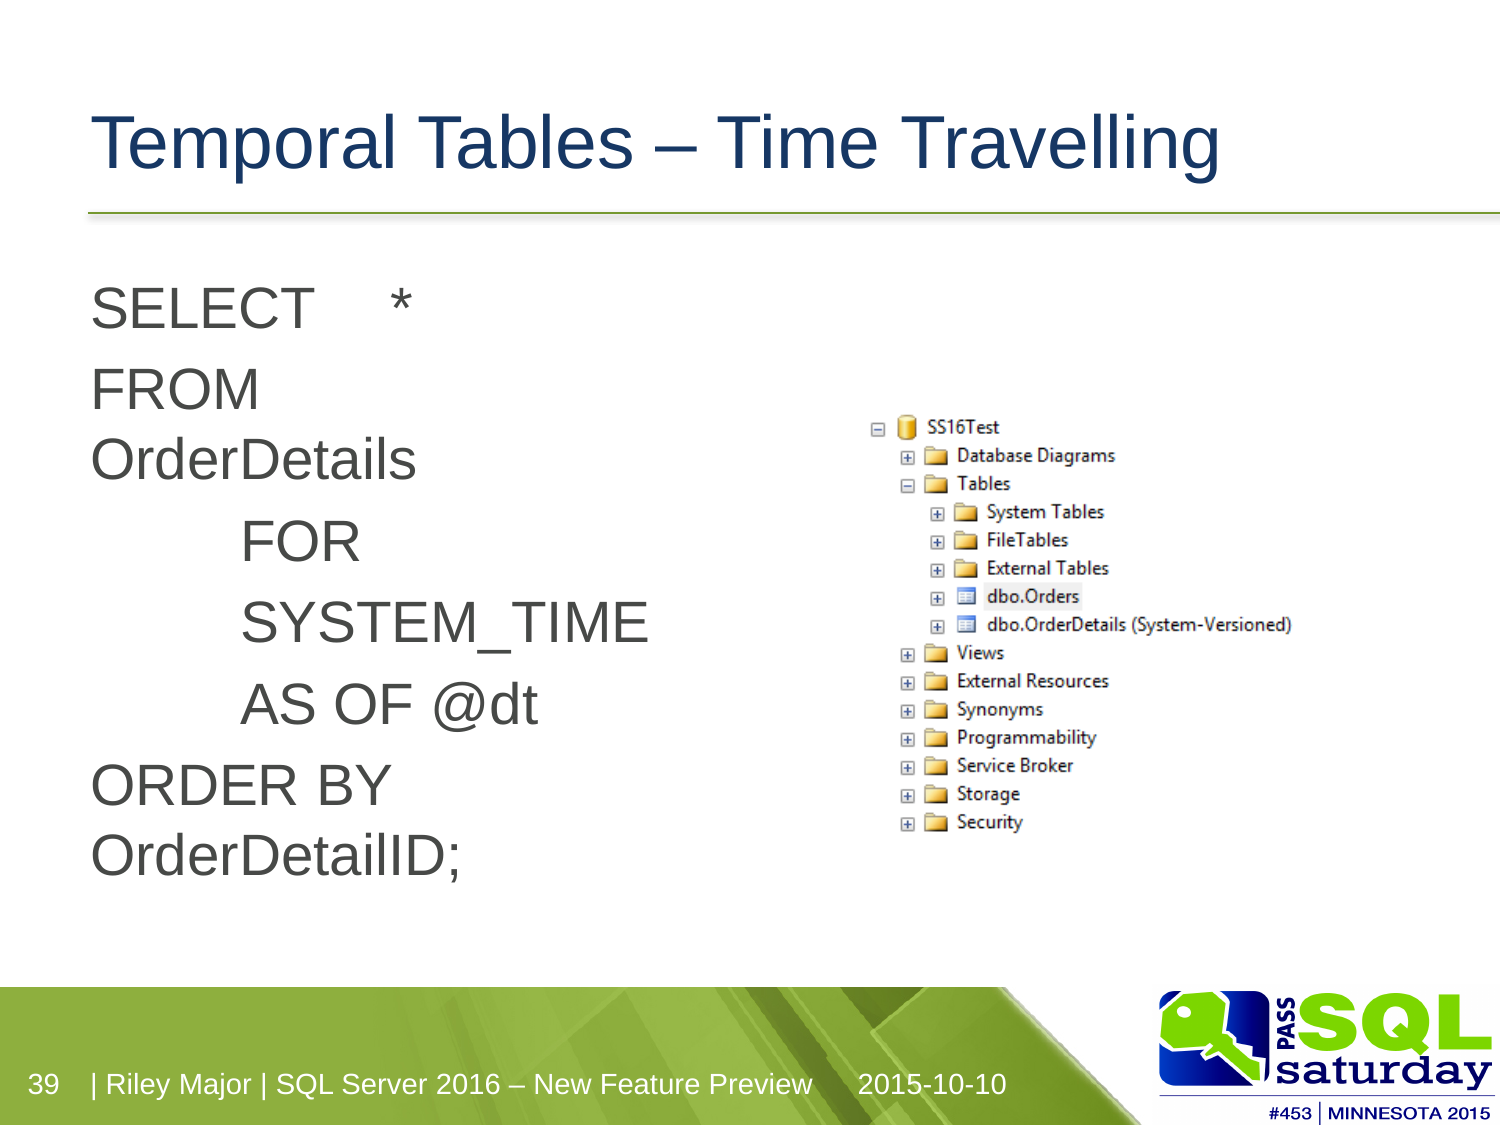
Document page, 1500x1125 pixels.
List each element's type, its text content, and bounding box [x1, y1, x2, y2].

footer | Riley Major | SQL Server 2016 – New Feature Preview [75, 1053, 843, 1112]
list SELECT * FROM OrderDetails FOR SYSTEM_TIME AS OF @dt ORDER BY OrderDetailID; [75, 262, 738, 988]
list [865, 412, 1323, 838]
picture [0, 984, 1500, 1125]
slide_number 39 [2, 1053, 75, 1112]
title Temporal Tables – Time Travelling [75, 45, 1425, 233]
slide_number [843, 1053, 1025, 1112]
